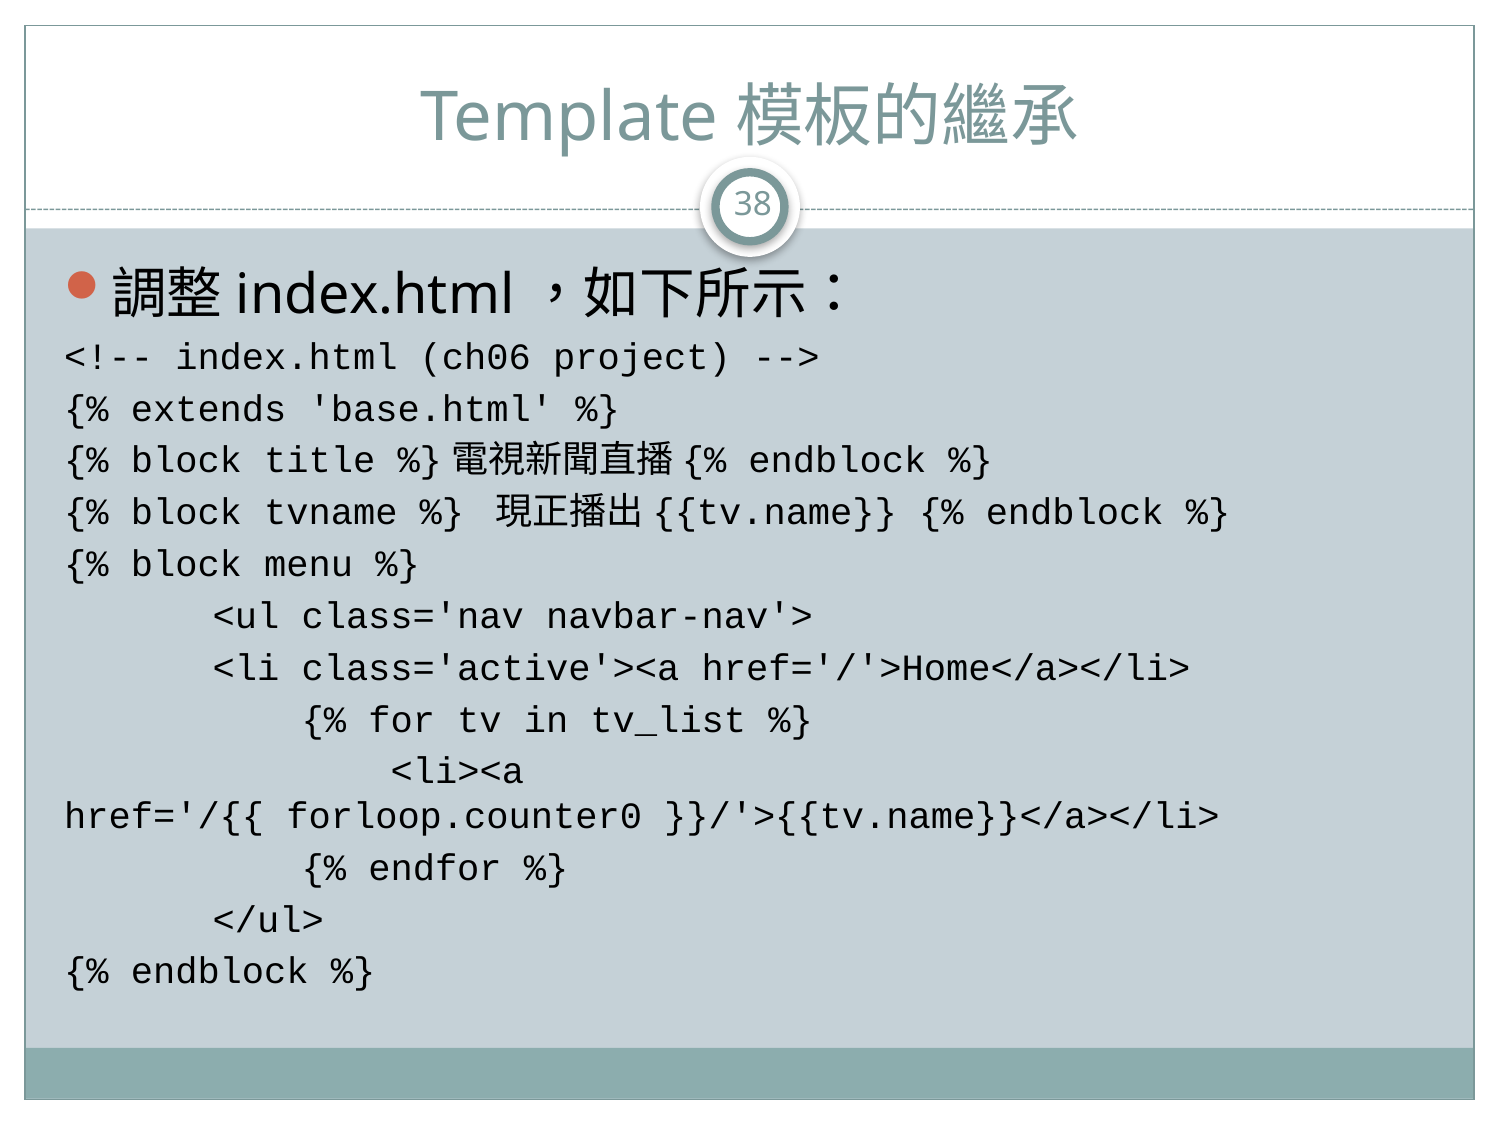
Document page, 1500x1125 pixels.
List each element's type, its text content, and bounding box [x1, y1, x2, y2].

list 調整index.html，如下所示： <!-- index.html (ch06 project) --> {% extends 'base.html' %} {% block title %}電視新聞直播{% endblock %} {% block tvname %} 現正播出{{tv.name}} {% endblock %} {% block menu %} <ul class='nav navbar-nav'> <li class='active'><a href='/'>Home</a></li> {% for tv in tv_list %} <li><a href='/{{ forloop.counter0 }}/'>{{tv.name}}</a></li> {% endfor %} </ul> {% endblock %} [49, 250, 1445, 1001]
title Template模板的繼承 [49, 37, 1450, 162]
slide_number 38 [715, 168, 791, 241]
